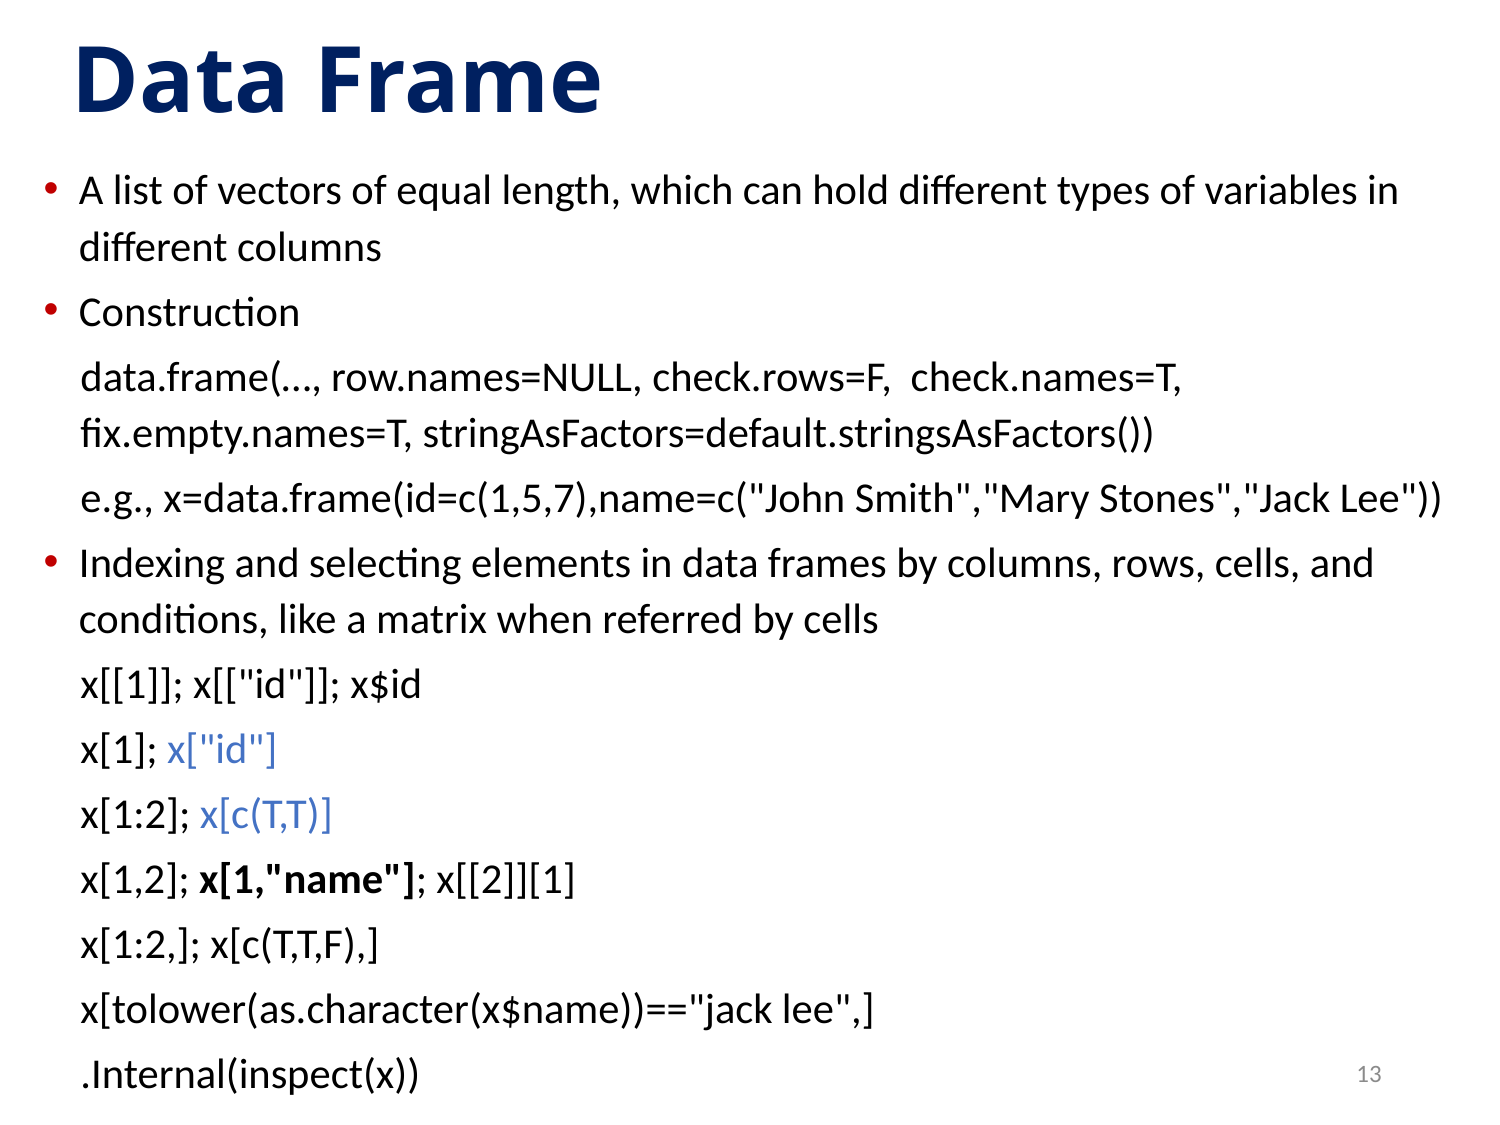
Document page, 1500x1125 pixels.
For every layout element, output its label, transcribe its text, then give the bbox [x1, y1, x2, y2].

list A list of vectors of equal length, which can hold different types of variables in different columns Construction data.frame(…, row.names=NULL, check.rows=F, check.names=T, fix.empty.names=T, stringAsFactors=default.stringsAsFactors()) e.g., x=data.frame(id=c(1,5,7),name=c("John Smith","Mary Stones","Jack Lee")) Indexing and selecting elements in data frames by columns, rows, cells, and conditions, like a matrix when referred by cells x[[1]]; x[["id"]]; x$id x[1]; x["id"] x[1:2]; x[c(T,T)] x[1,2]; x[1,"name"]; x[[2]][1] x[1:2,]; x[c(T,T,F),] x[tolower(as.character(x$name))=="jack lee",] .Internal(inspect(x)) [28, 149, 1494, 1109]
slide_number 13 [1059, 1042, 1397, 1103]
title Data Frame [56, 0, 1314, 149]
